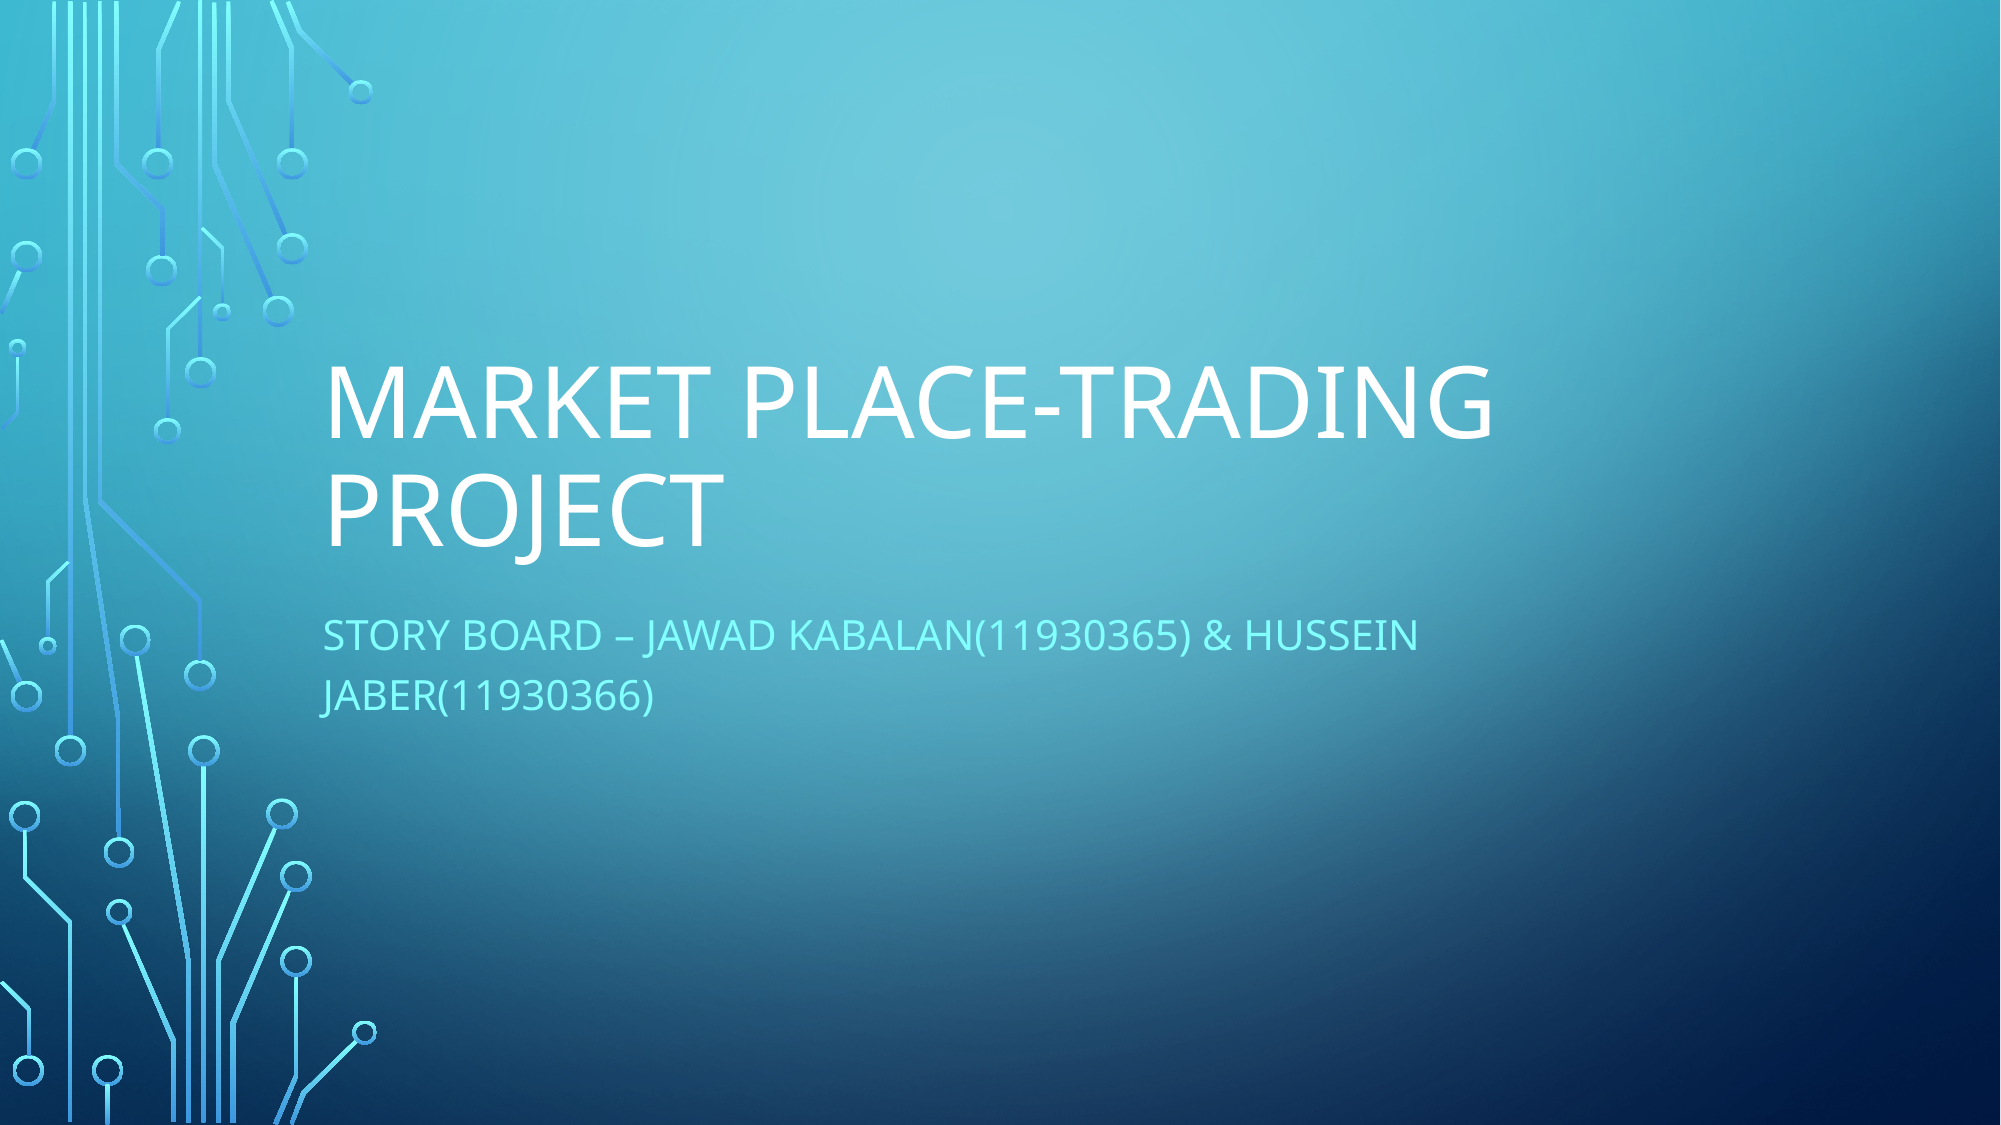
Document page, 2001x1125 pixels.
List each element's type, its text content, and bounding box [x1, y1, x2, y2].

title Market Place-Trading project [307, 184, 1750, 576]
subtitle Story board – jawad kabalan(11930365) & Hussein Jaber(11930366) [307, 590, 1750, 863]
